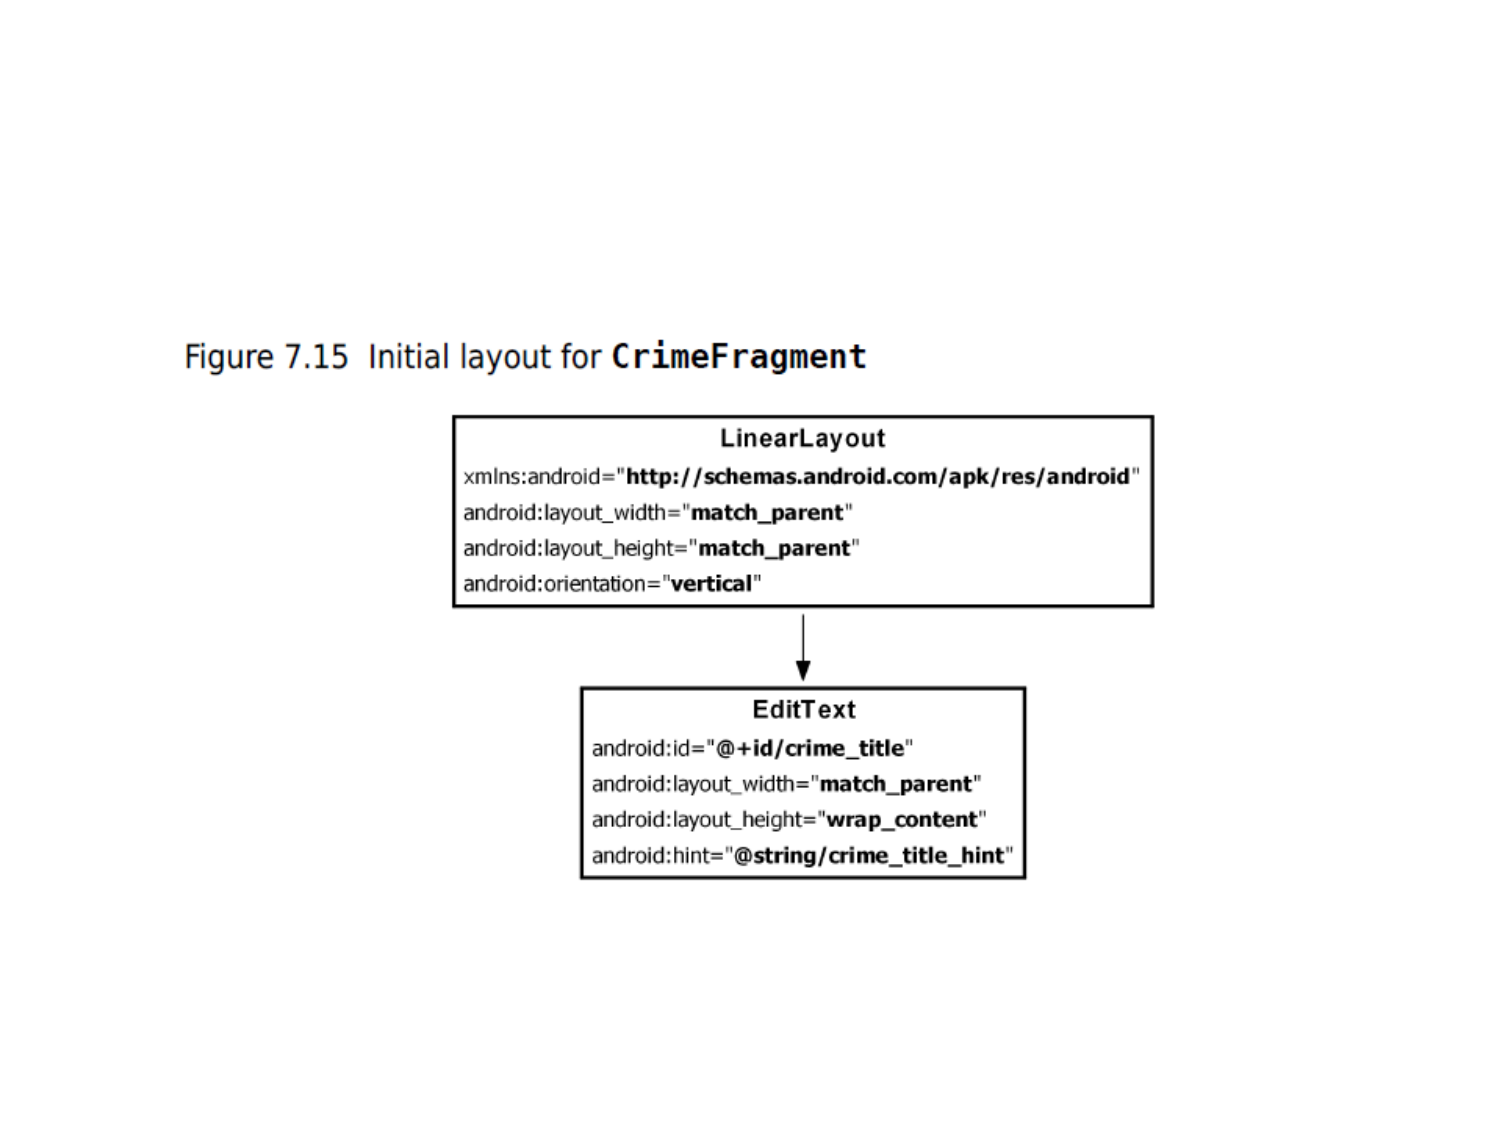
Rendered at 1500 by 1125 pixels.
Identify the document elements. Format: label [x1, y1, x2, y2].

picture [174, 337, 1172, 899]
